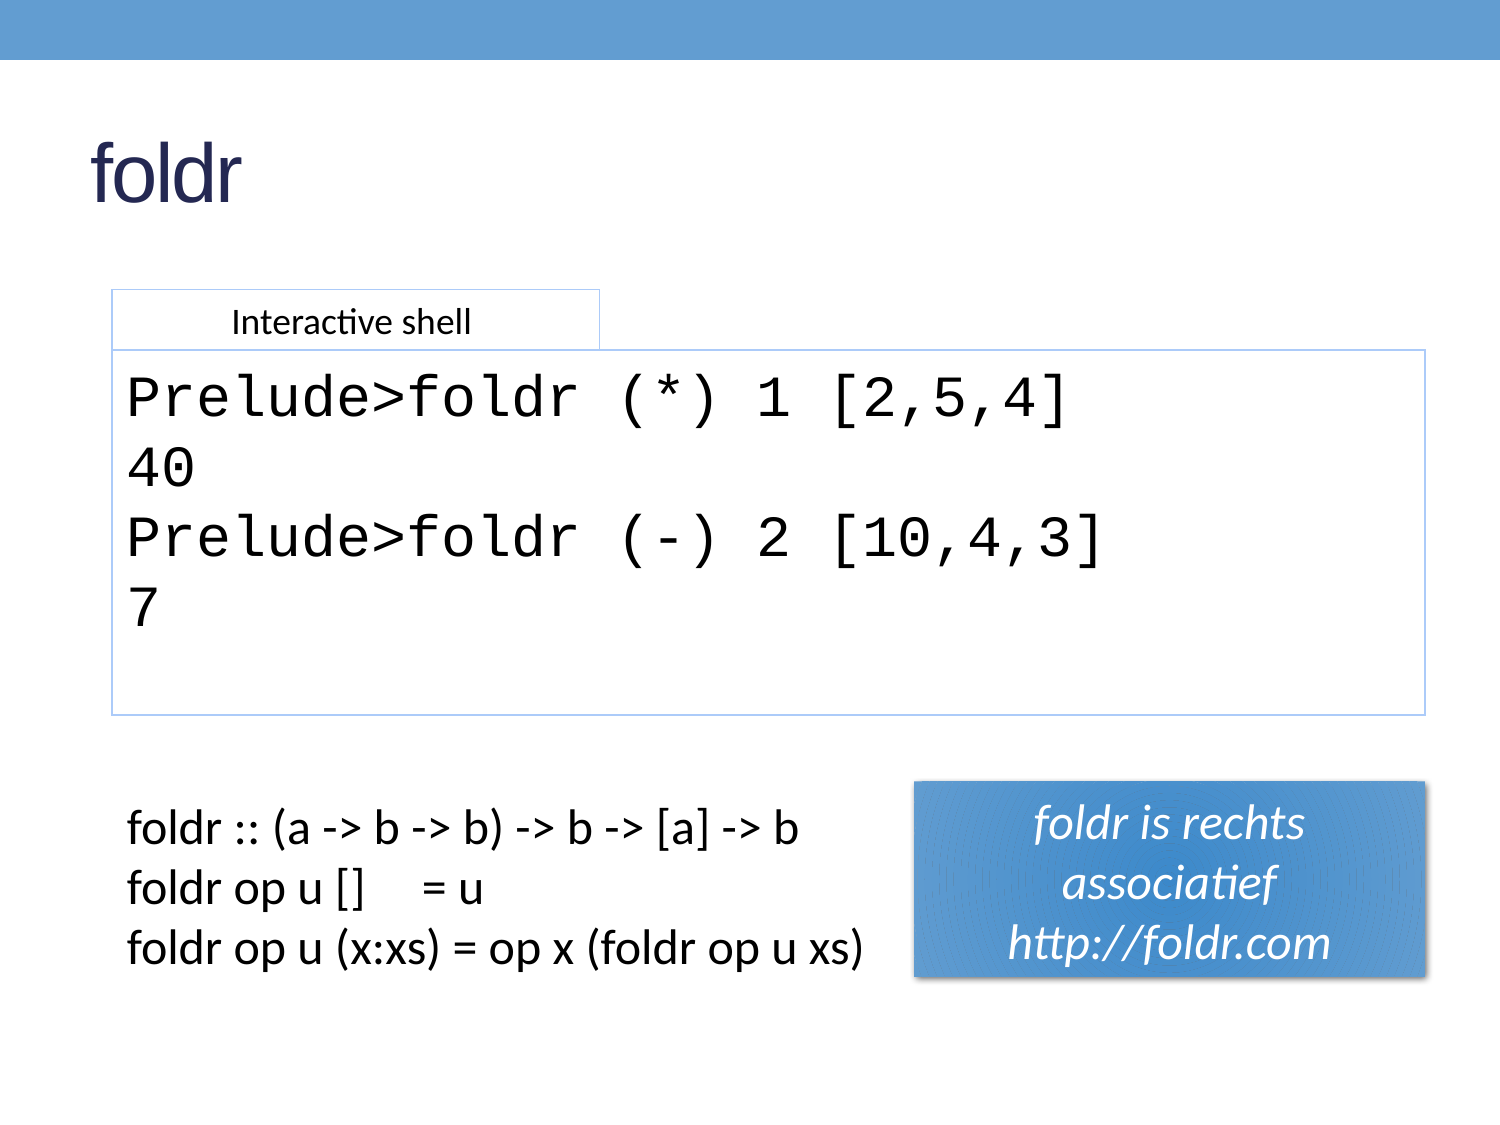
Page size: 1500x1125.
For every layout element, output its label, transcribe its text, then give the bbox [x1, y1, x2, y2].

text_box Interactive shell [112, 289, 600, 350]
text_box foldr :: (a -> b -> b) -> b -> [a] -> b foldr op u [] = u foldr op u (x:xs) = op x (foldr op u xs) [112, 786, 915, 983]
text_box foldr is rechts associatief http://foldr.com [914, 781, 1425, 977]
title foldr [75, 87, 1425, 250]
text_box Prelude>foldr (*) 1 [2,5,4] 40 Prelude>foldr (-) 2 [10,4,3] 7 [112, 350, 1425, 716]
